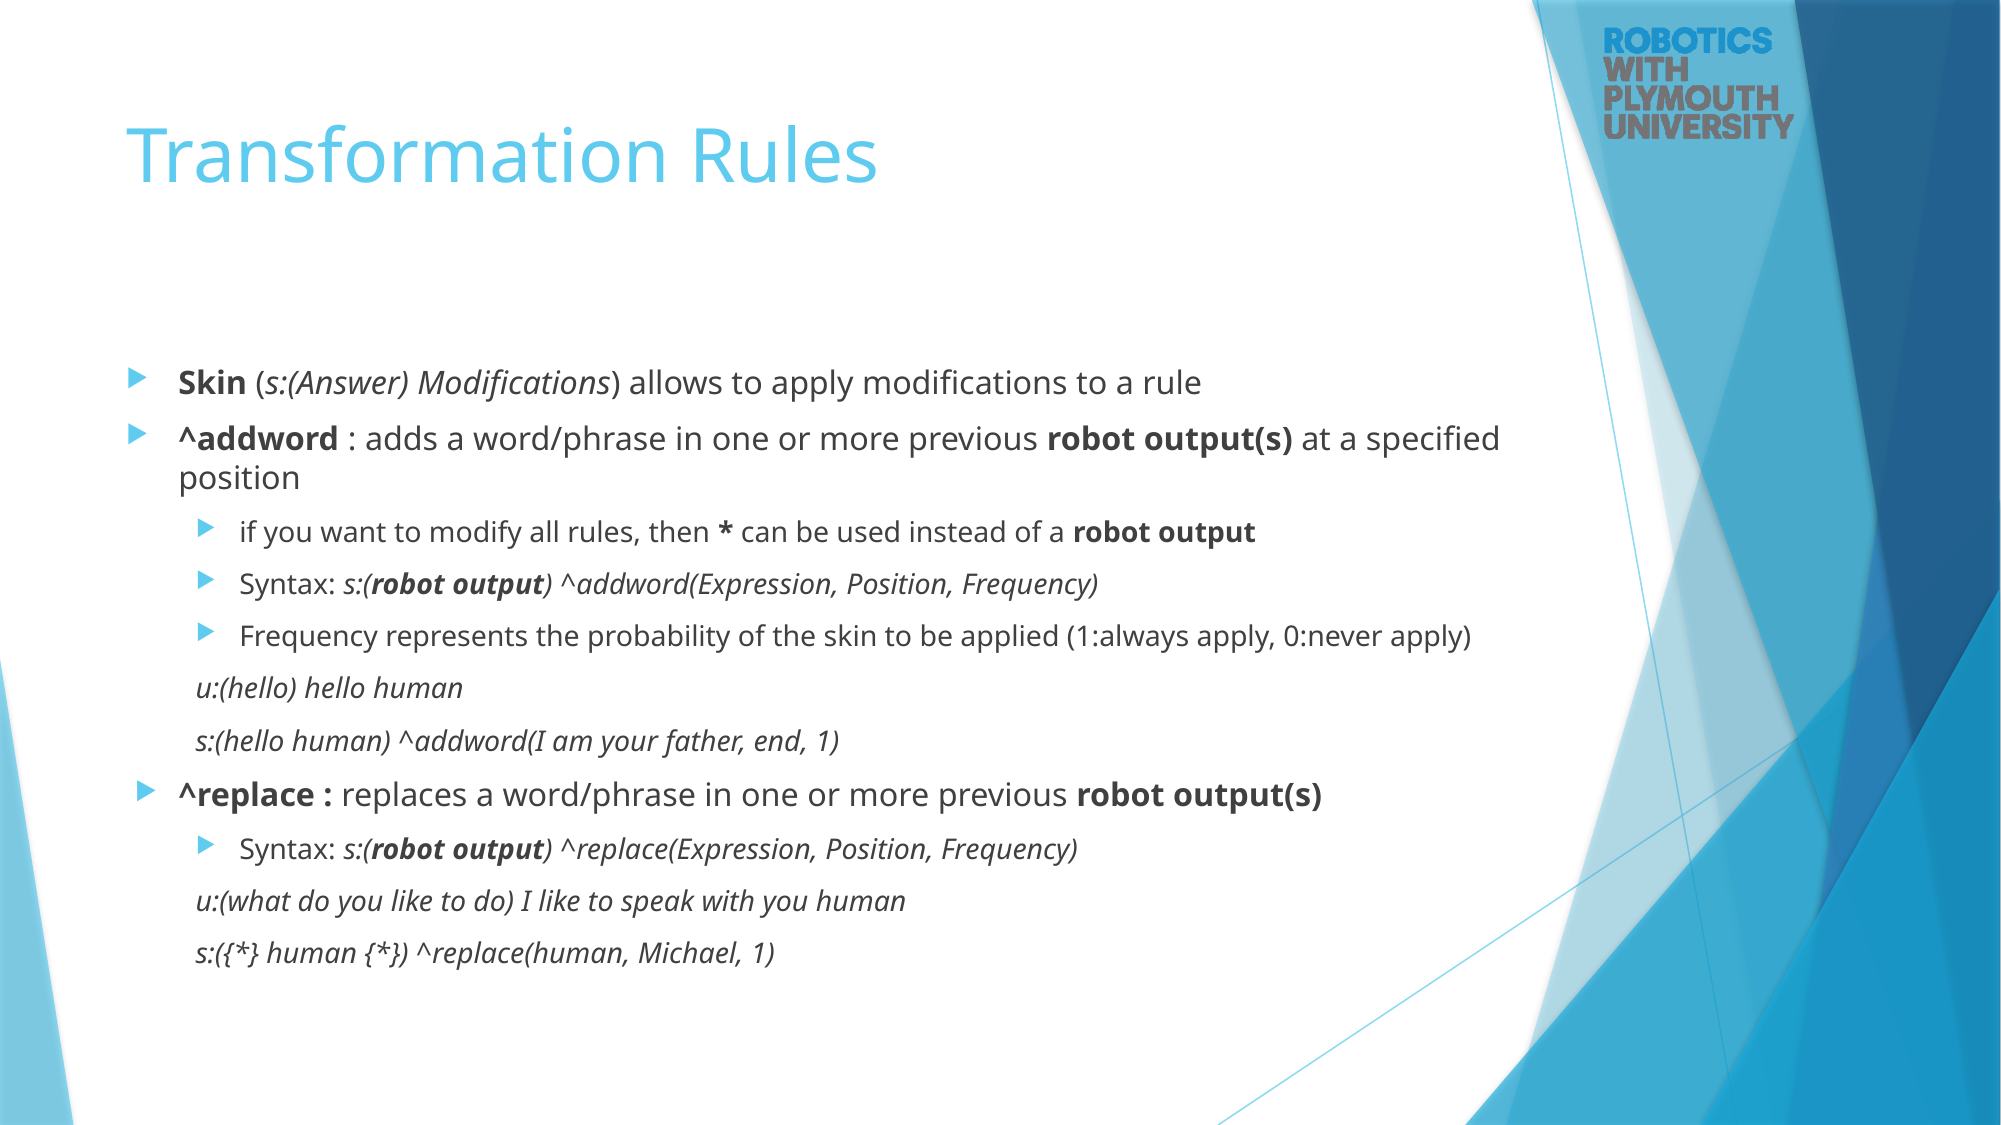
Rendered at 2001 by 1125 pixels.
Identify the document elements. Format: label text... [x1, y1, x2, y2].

list Skin (s:(Answer) Modifications) allows to apply modifications to a rule ^addword : adds a word/phrase in one or more previous robot output(s) at a specified position if you want to modify all rules, then * can be used instead of a robot output Syntax: s:(robot output) ^addword(Expression, Position, Frequency) Frequency represents the probability of the skin to be applied (1:always apply, 0:never apply) u:(hello) hello human s:(hello human) ^addword(I am your father, end, 1) ^replace : replaces a word/phrase in one or more previous robot output(s) Syntax: s:(robot output) ^replace(Expression, Position, Frequency) u:(what do you like to do) I like to speak with you human s:({*} human {*}) ^replace(human, Michael, 1) [111, 354, 1522, 992]
title Transformation Rules [111, 99, 1522, 317]
picture [1603, 27, 1794, 139]
